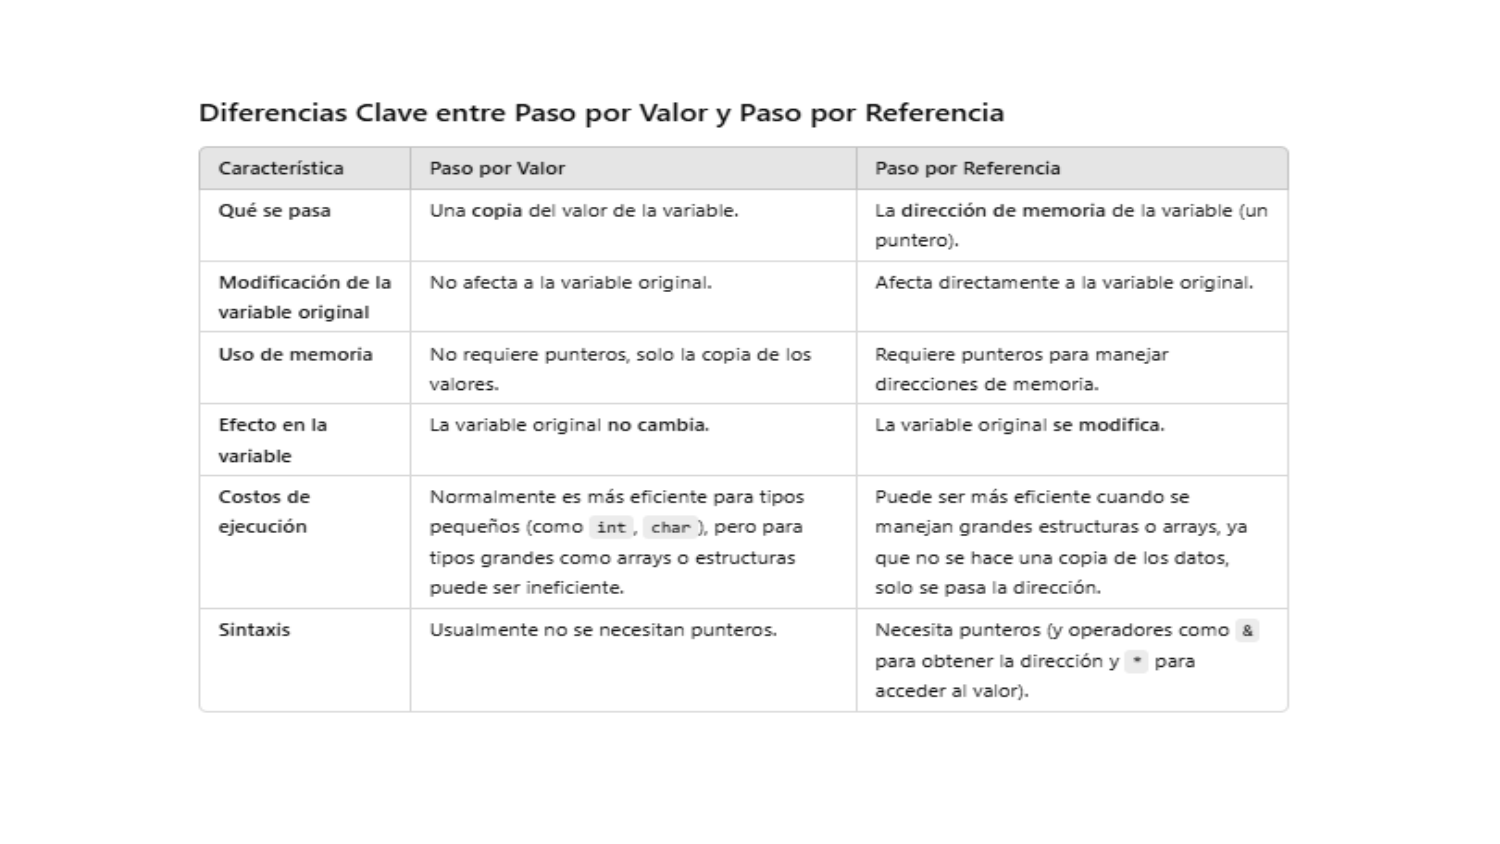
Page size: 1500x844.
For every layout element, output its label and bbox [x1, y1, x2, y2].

picture [185, 98, 1358, 741]
